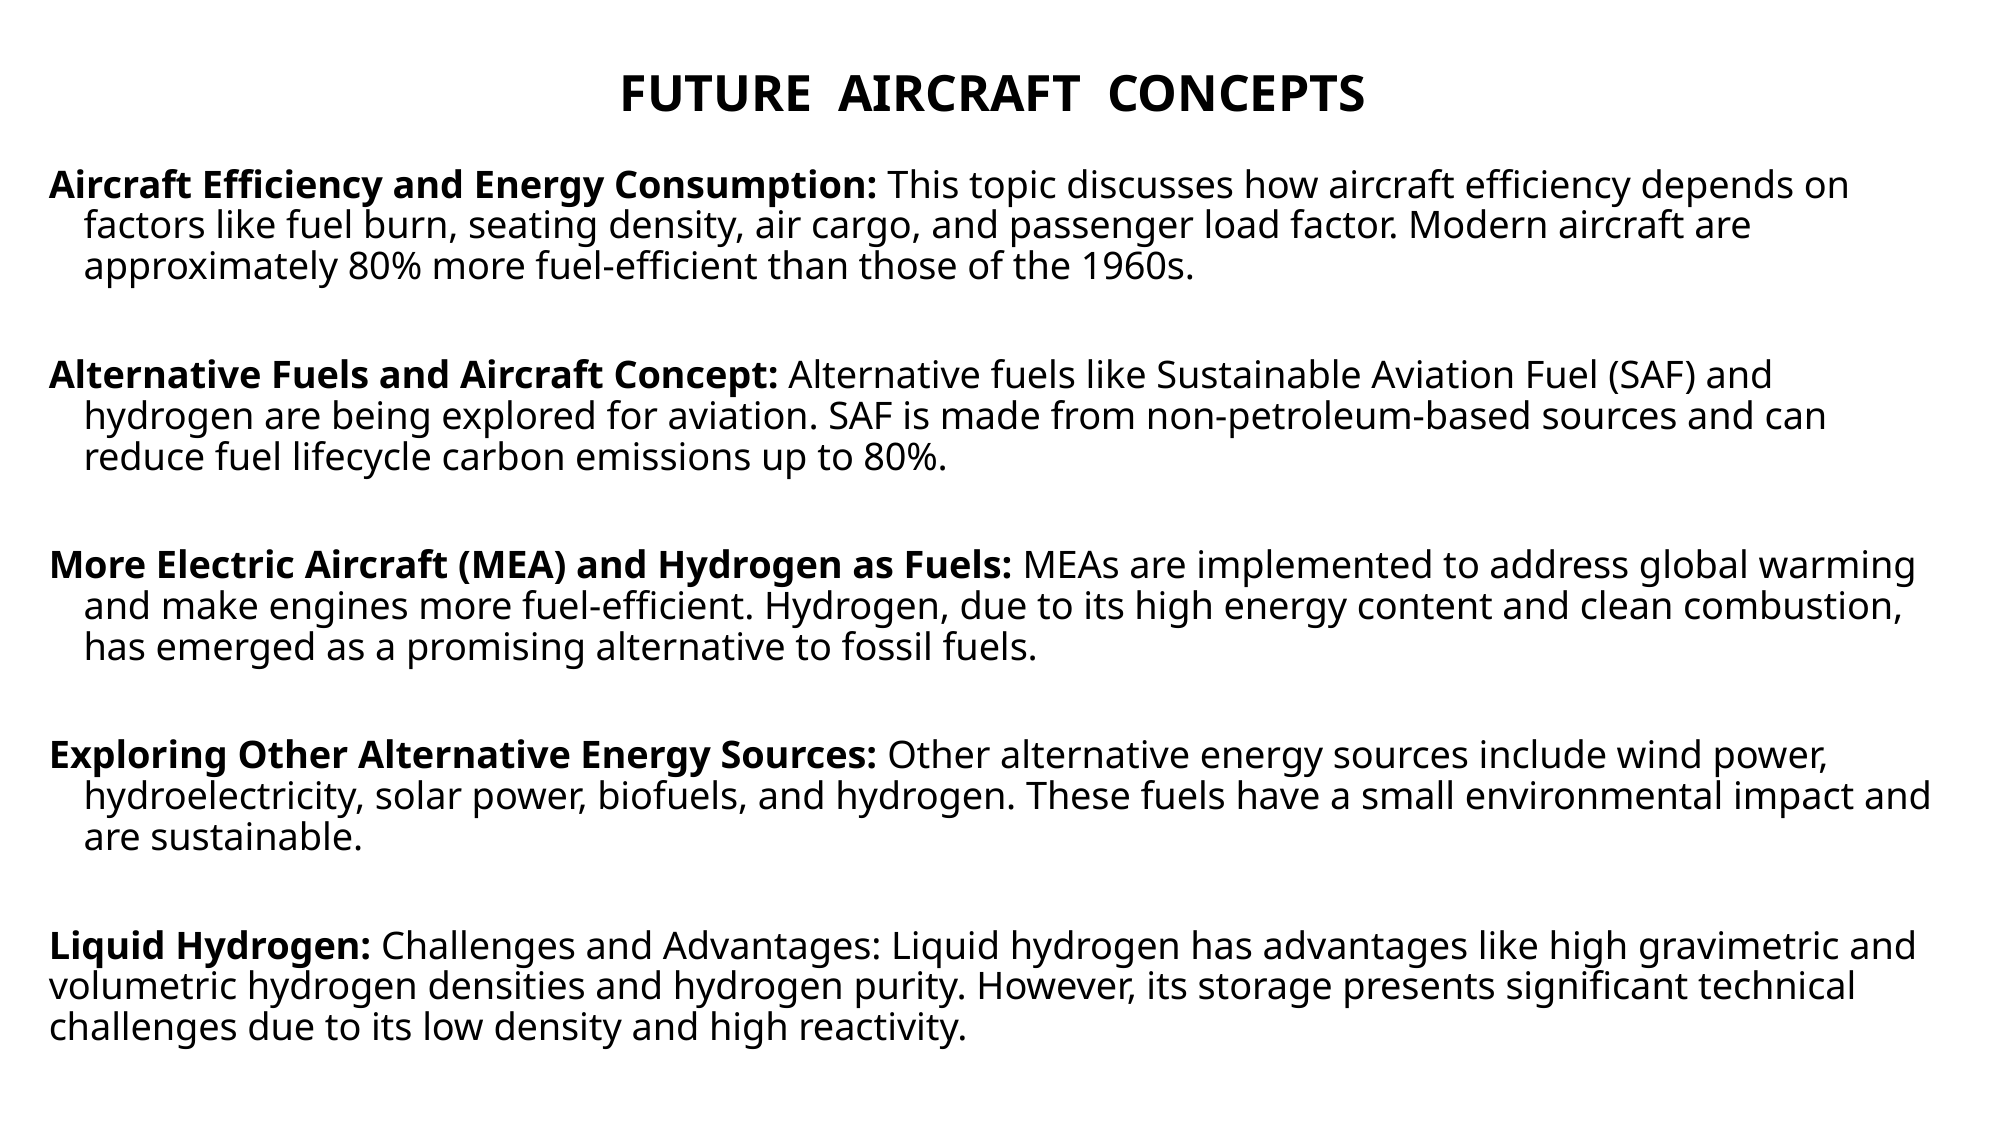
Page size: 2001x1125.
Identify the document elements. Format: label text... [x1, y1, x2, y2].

title FUTURE AIRCRAFT CONCEPTS [123, 59, 1863, 132]
list Aircraft Efficiency and Energy Consumption: This topic discusses how aircraft efficiency depends on factors like fuel burn, seating density, air cargo, and passenger load factor. Modern aircraft are approximately 80% more fuel-efficient than those of the 1960s. Alternative Fuels and Aircraft Concept: Alternative fuels like Sustainable Aviation Fuel (SAF) and hydrogen are being explored for aviation. SAF is made from non-petroleum-based sources and can reduce fuel lifecycle carbon emissions up to 80%. More Electric Aircraft (MEA) and Hydrogen as Fuels: MEAs are implemented to address global warming and make engines more fuel-efficient. Hydrogen, due to its high energy content and clean combustion, has emerged as a promising alternative to fossil fuels. Exploring Other Alternative Energy Sources: Other alternative energy sources include wind power, hydroelectricity, solar power, biofuels, and hydrogen. These fuels have a small environmental impact and are sustainable. Liquid Hydrogen: Challenges and Advantages: Liquid hydrogen has advantages like high gravimetric and volumetric hydrogen densities and hydrogen purity. However, its storage presents significant technical challenges due to its low density and high reactivity. [33, 157, 1960, 1061]
